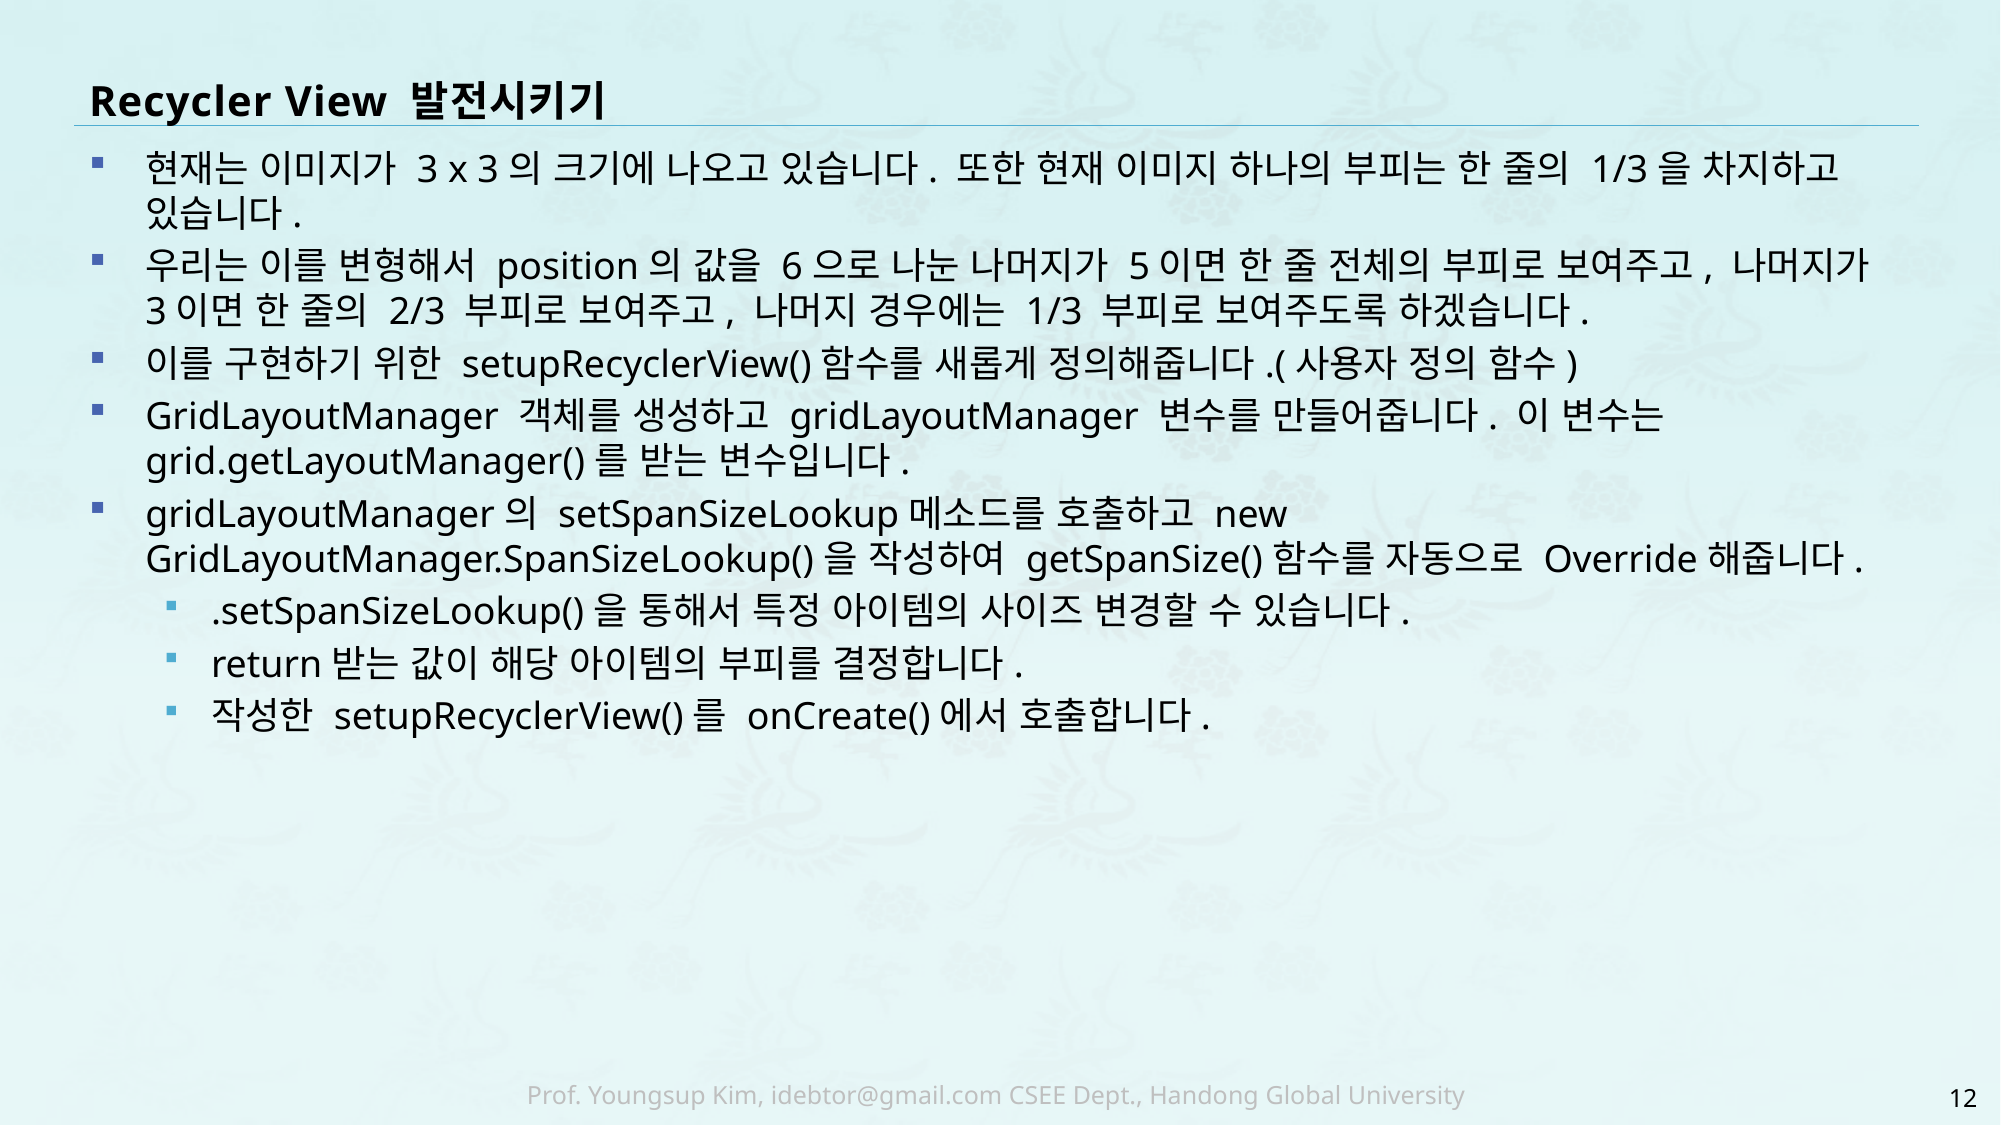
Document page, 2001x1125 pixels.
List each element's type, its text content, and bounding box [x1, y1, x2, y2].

list 현재는 이미지가 3 x 3의 크기에 나오고 있습니다. 또한 현재 이미지 하나의 부피는 한 줄의 1/3을 차지하고 있습니다. 우리는 이를 변형해서 position의 값을 6으로 나눈 나머지가 5이면 한 줄 전체의 부피로 보여주고, 나머지가 3이면 한 줄의 2/3 부피로 보여주고, 나머지 경우에는 1/3 부피로 보여주도록 하겠습니다. 이를 구현하기 위한 setupRecyclerView()함수를 새롭게 정의해줍니다.(사용자 정의 함수) GridLayoutManager 객체를 생성하고 gridLayoutManager 변수를 만들어줍니다. 이 변수는 grid.getLayoutManager()를 받는 변수입니다. gridLayoutManager의 setSpanSizeLookup메소드를 호출하고 new GridLayoutManager.SpanSizeLookup()을 작성하여 getSpanSize()함수를 자동으로 Override해줍니다. .setSpanSizeLookup()을 통해서 특정 아이템의 사이즈 변경할 수 있습니다. return받는 값이 해당 아이템의 부피를 결정합니다. 작성한 setupRecyclerView()를 onCreate()에서 호출합니다. [74, 137, 1921, 1066]
slide_number 12 [1816, 1069, 1993, 1125]
title Recycler View 발전시키기 [74, 62, 1920, 137]
